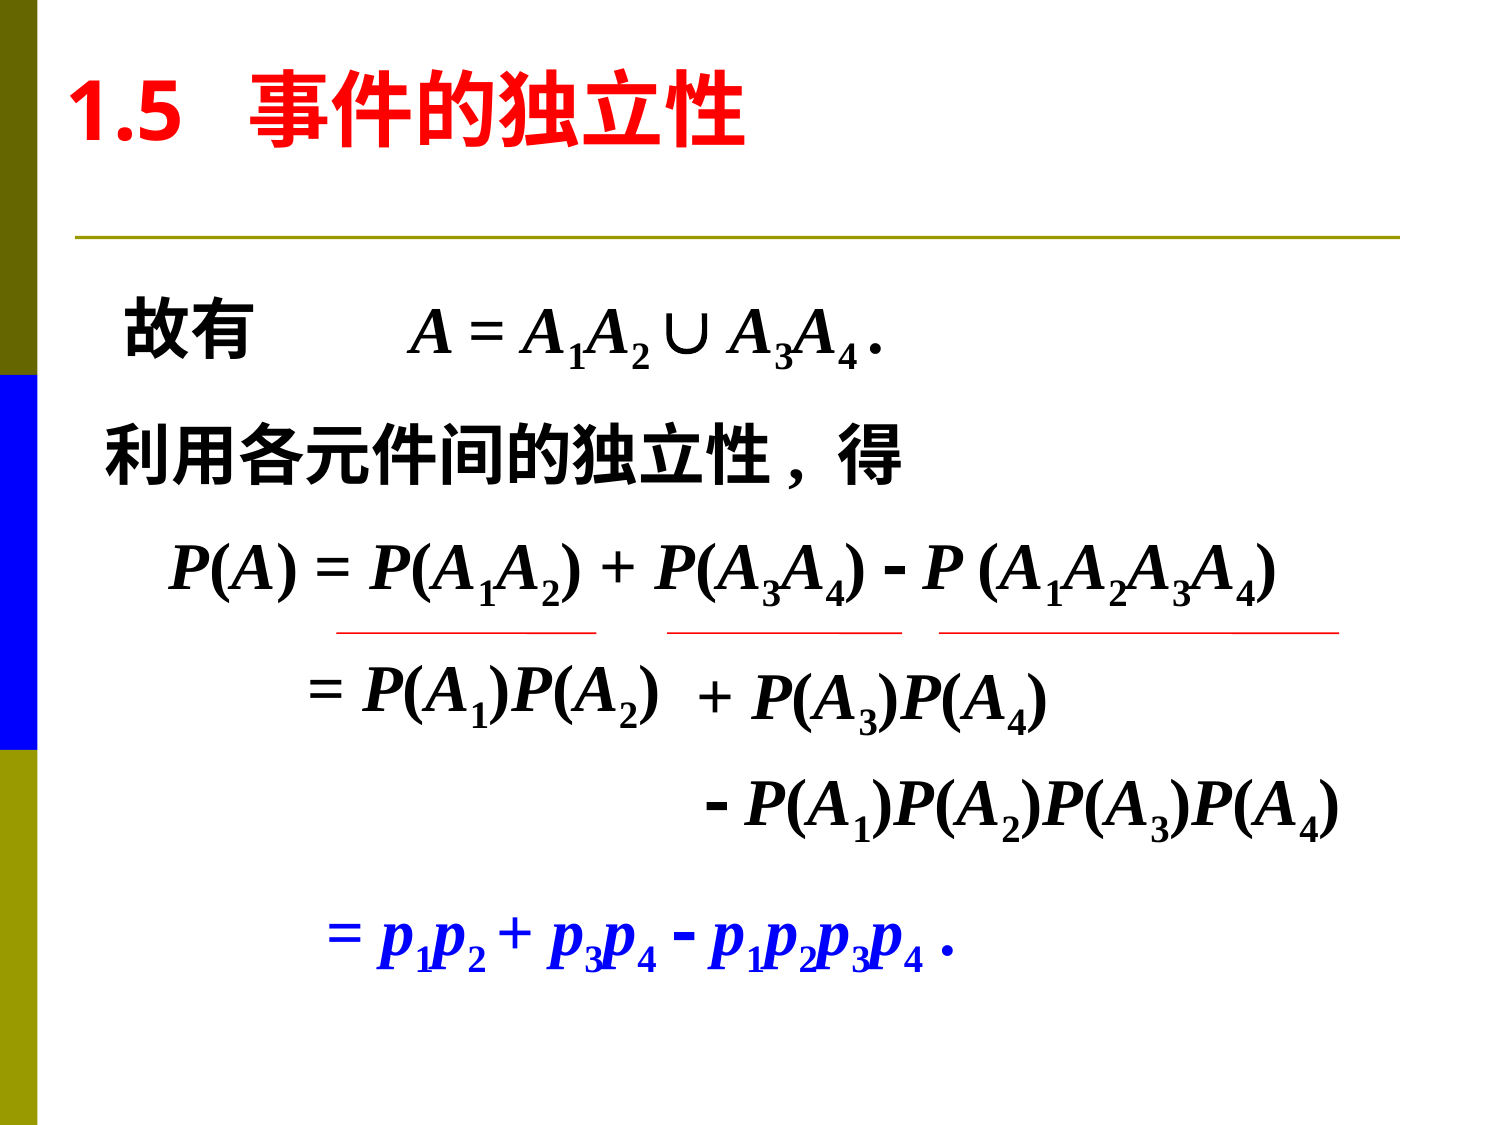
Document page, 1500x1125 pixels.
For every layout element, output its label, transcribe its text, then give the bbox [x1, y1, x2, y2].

text_box 故有 A = A1A2  A3A4 . [109, 279, 916, 385]
text_box P(A) = P(A1A2) + P(A3A4)  P (A1A2A3A4) [153, 515, 1293, 621]
text_box + P(A3)P(A4) [681, 645, 1081, 751]
text_box 1.5 事件的独立性 [50, 49, 782, 164]
text_box 利用各元件间的独立性, 得 [90, 405, 935, 500]
text_box = P(A1)P(A2) [292, 637, 676, 744]
text_box  P(A1)P(A2)P(A3)P(A4) [690, 751, 1373, 858]
text_box = p1p2 + p3p4  p1p2p3p4 . [311, 881, 989, 988]
